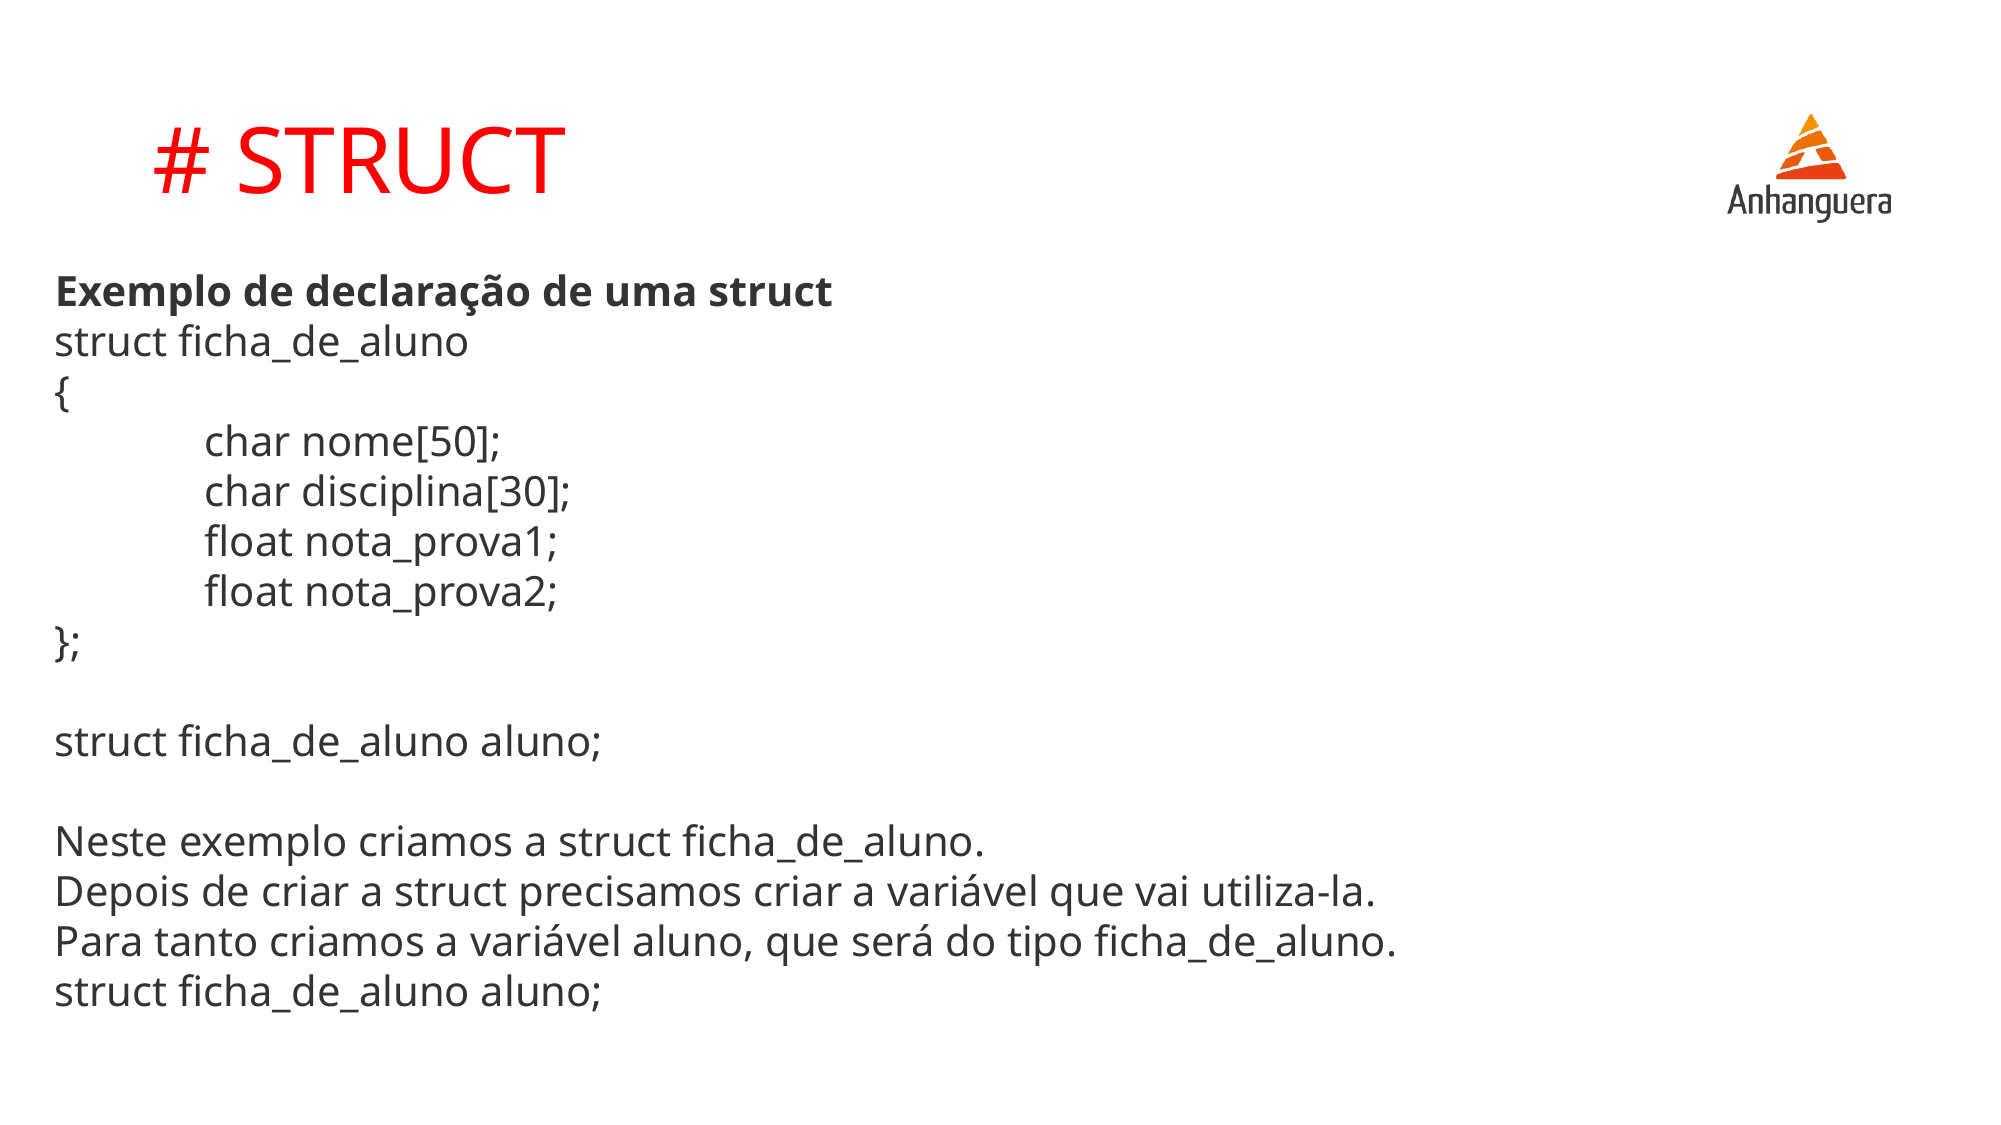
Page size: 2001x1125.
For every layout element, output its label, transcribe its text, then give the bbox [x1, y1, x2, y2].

picture [1727, 114, 1891, 224]
text_box Exemplo de declaração de uma struct struct ficha_de_aluno { char nome[50]; char disciplina[30]; float nota_prova1; float nota_prova2; }; struct ficha_de_aluno aluno; Neste exemplo criamos a struct ficha_de_aluno. Depois de criar a struct precisamos criar a variável que vai utiliza-la. Para tanto criamos a variável aluno, que será do tipo ficha_de_aluno. struct ficha_de_aluno aluno; [39, 257, 1728, 1023]
title # STRUCT [150, 100, 1550, 257]
